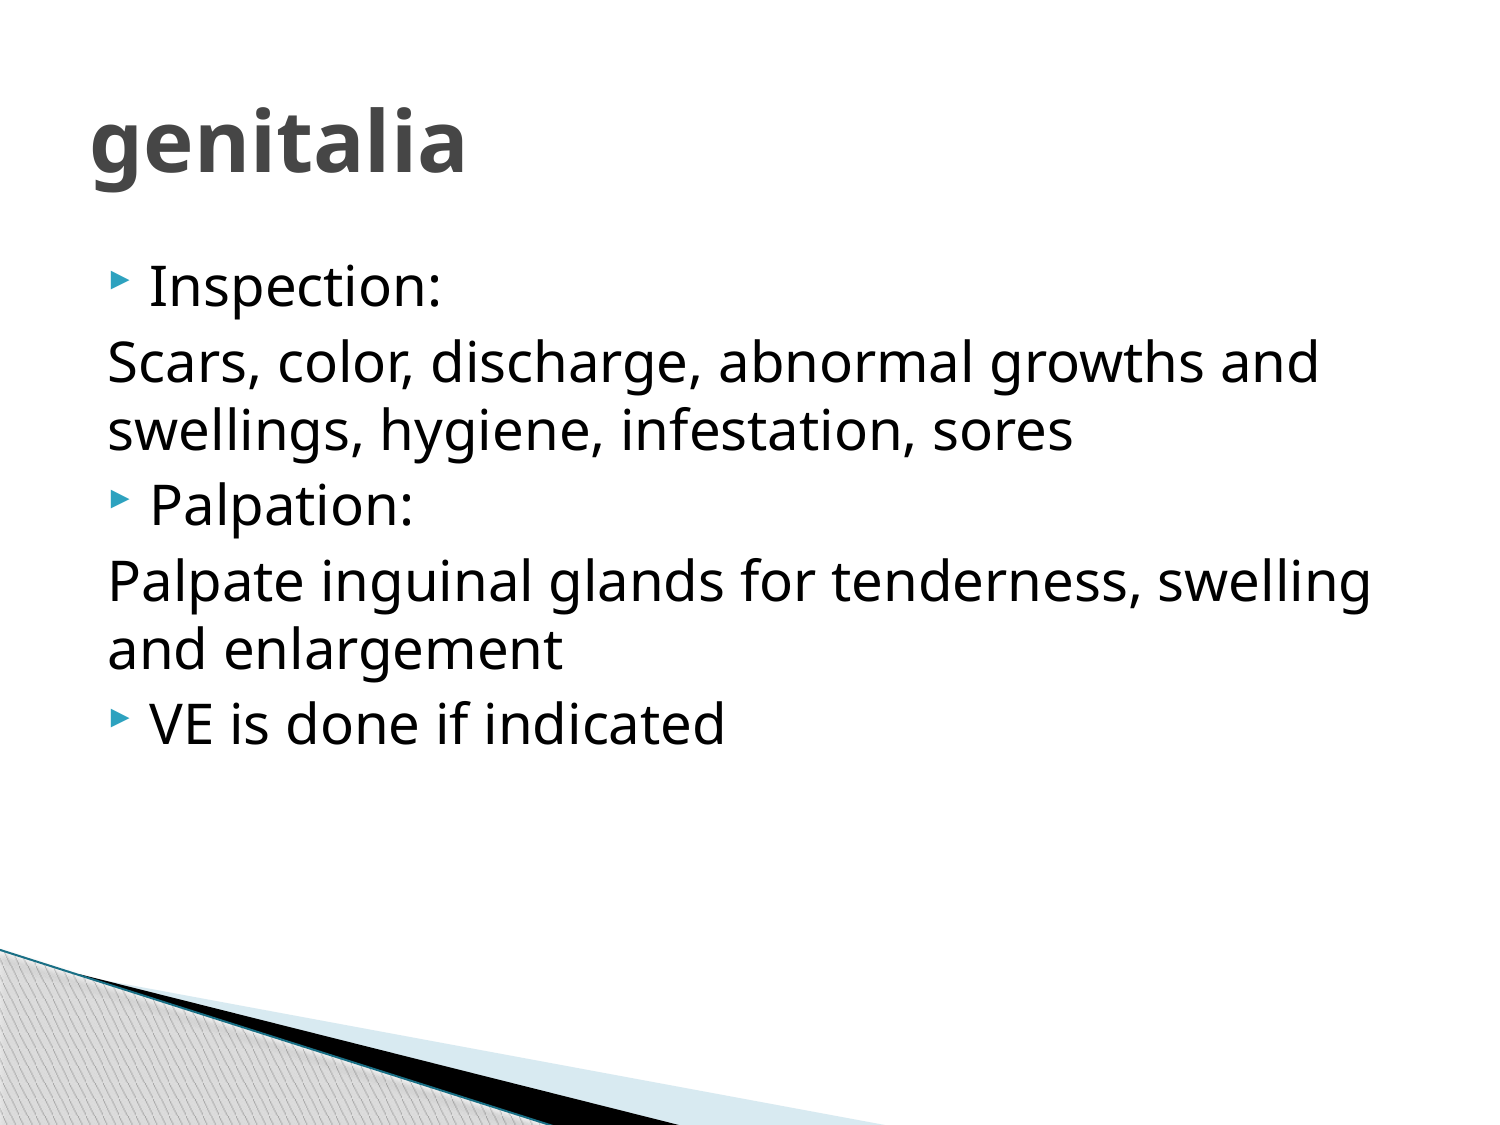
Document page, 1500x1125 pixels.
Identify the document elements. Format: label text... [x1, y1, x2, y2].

title genitalia [75, 45, 1425, 233]
list Inspection: Scars, color, discharge, abnormal growths and swellings, hygiene, infestation, sores Palpation: Palpate inguinal glands for tenderness, swelling and enlargement VE is done if indicated [75, 243, 1425, 986]
